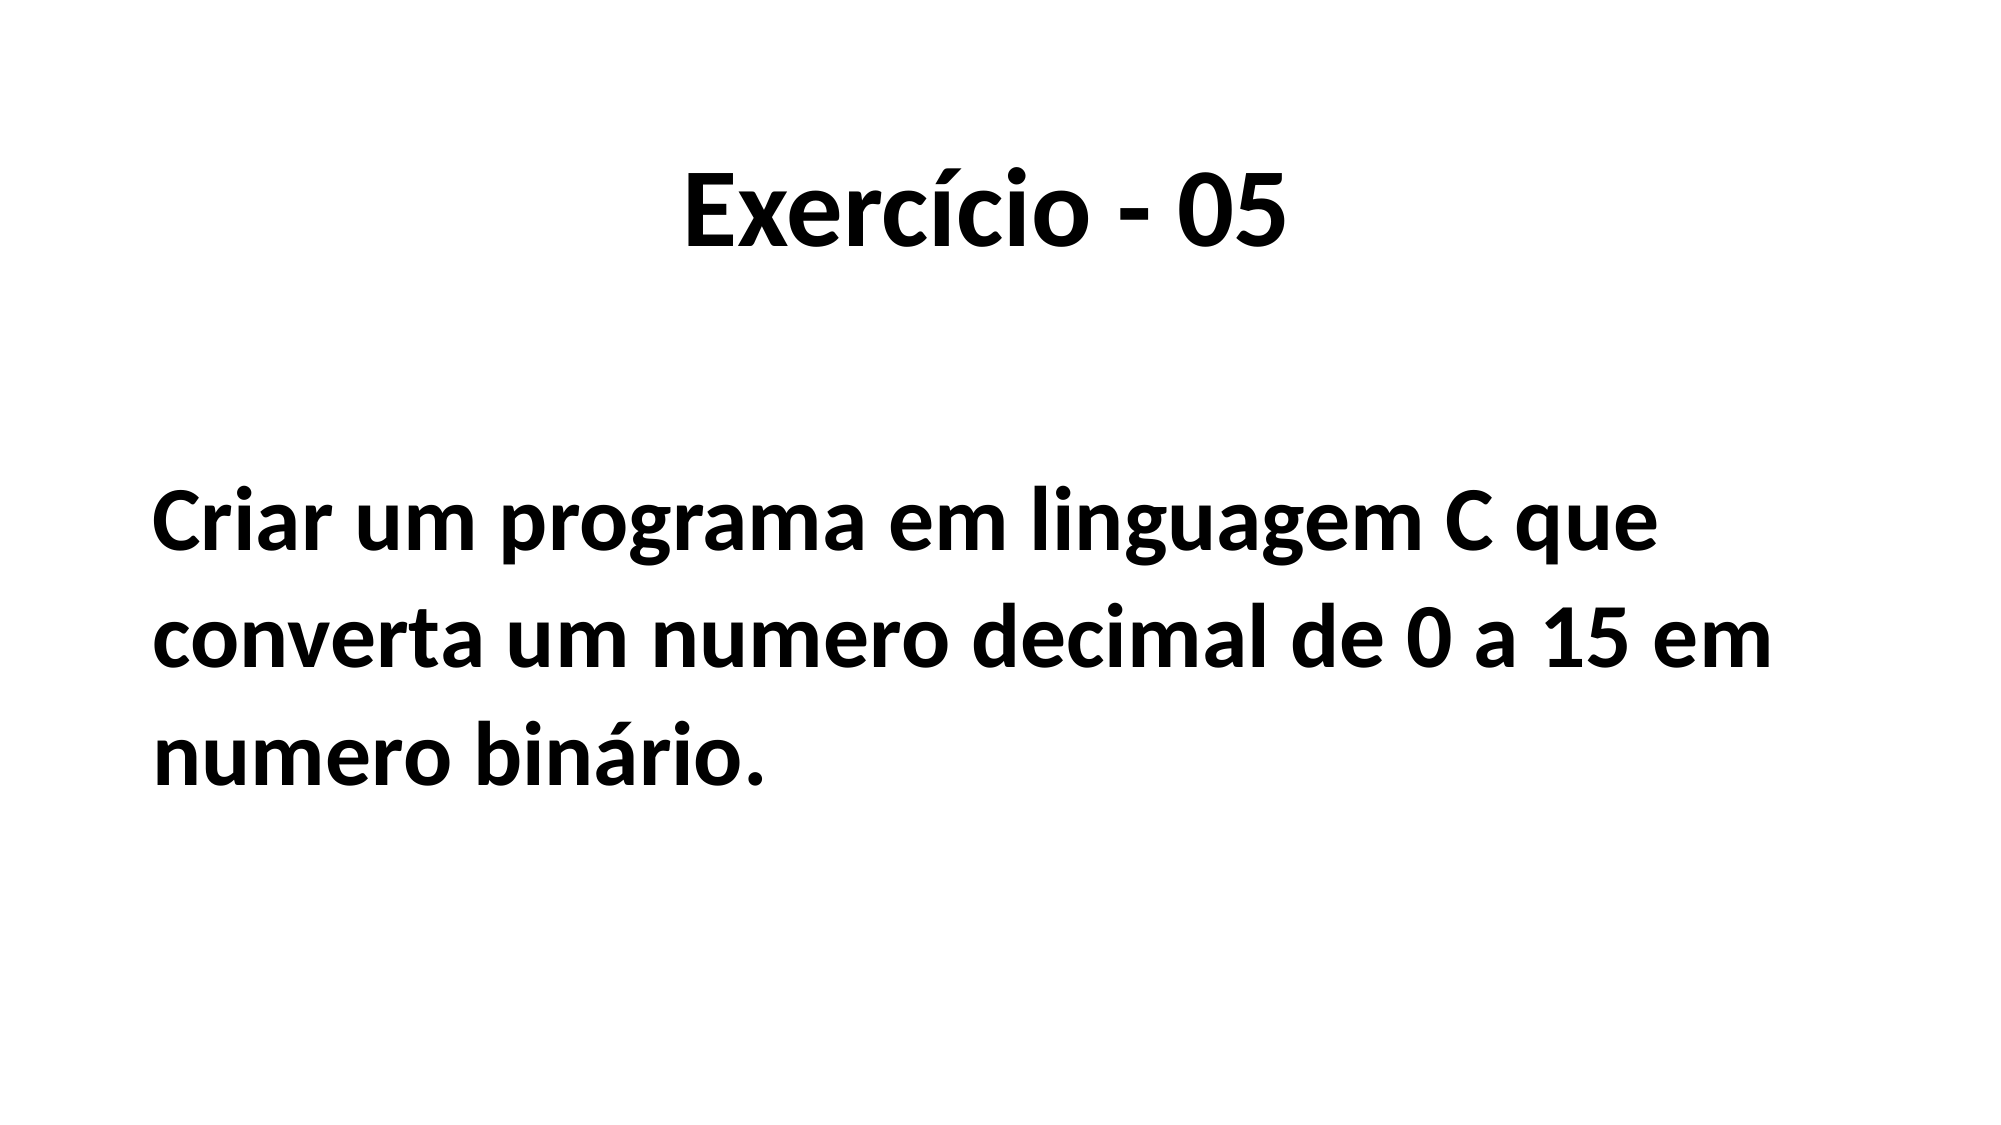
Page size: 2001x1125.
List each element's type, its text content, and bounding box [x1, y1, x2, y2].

list Exercício - 05 Criar um programa em linguagem C que converta um numero decimal de 0 a 15 em numero binário. [137, 116, 1863, 1063]
